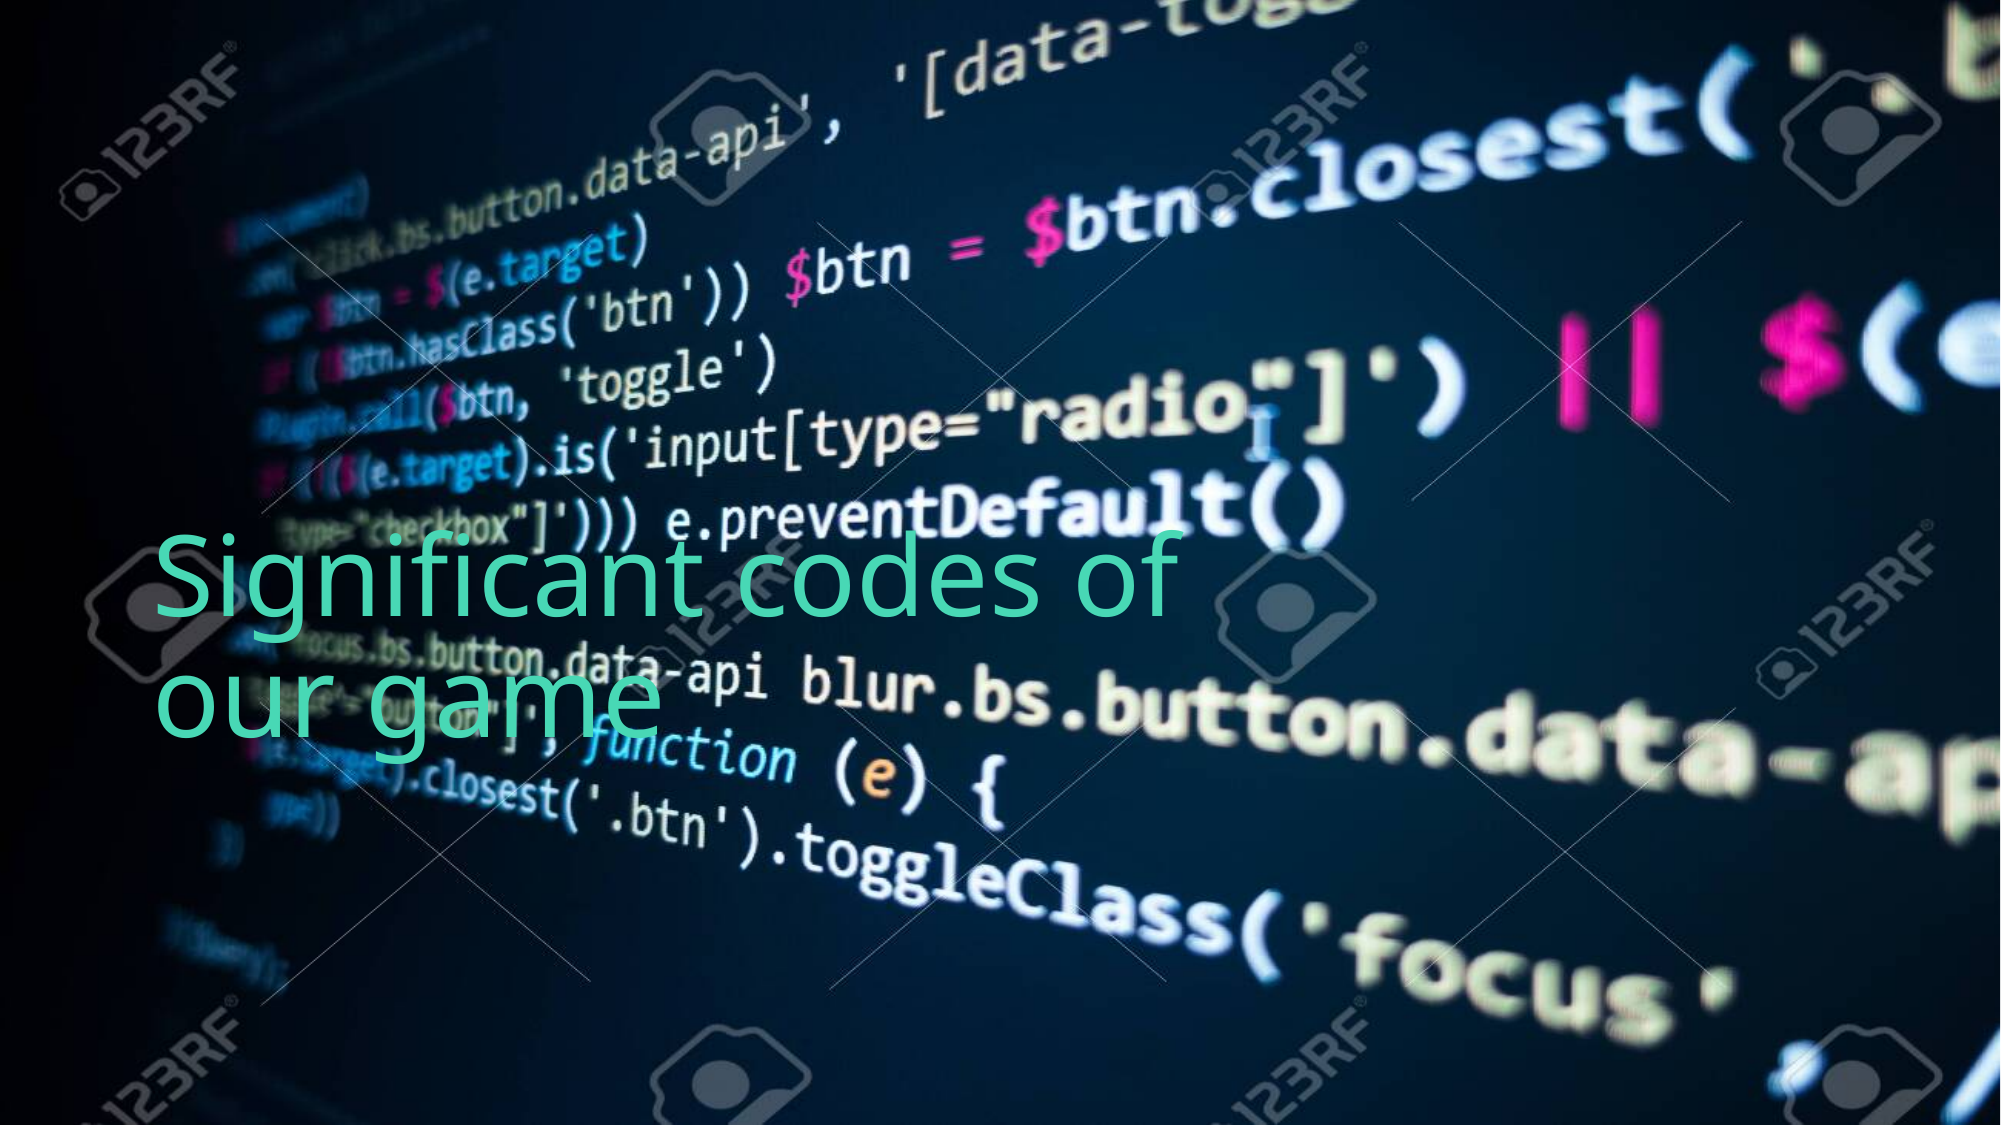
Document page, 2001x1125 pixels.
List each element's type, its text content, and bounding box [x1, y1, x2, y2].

title Significant codes of our game [137, 193, 1282, 1088]
picture [0, 0, 2001, 1125]
